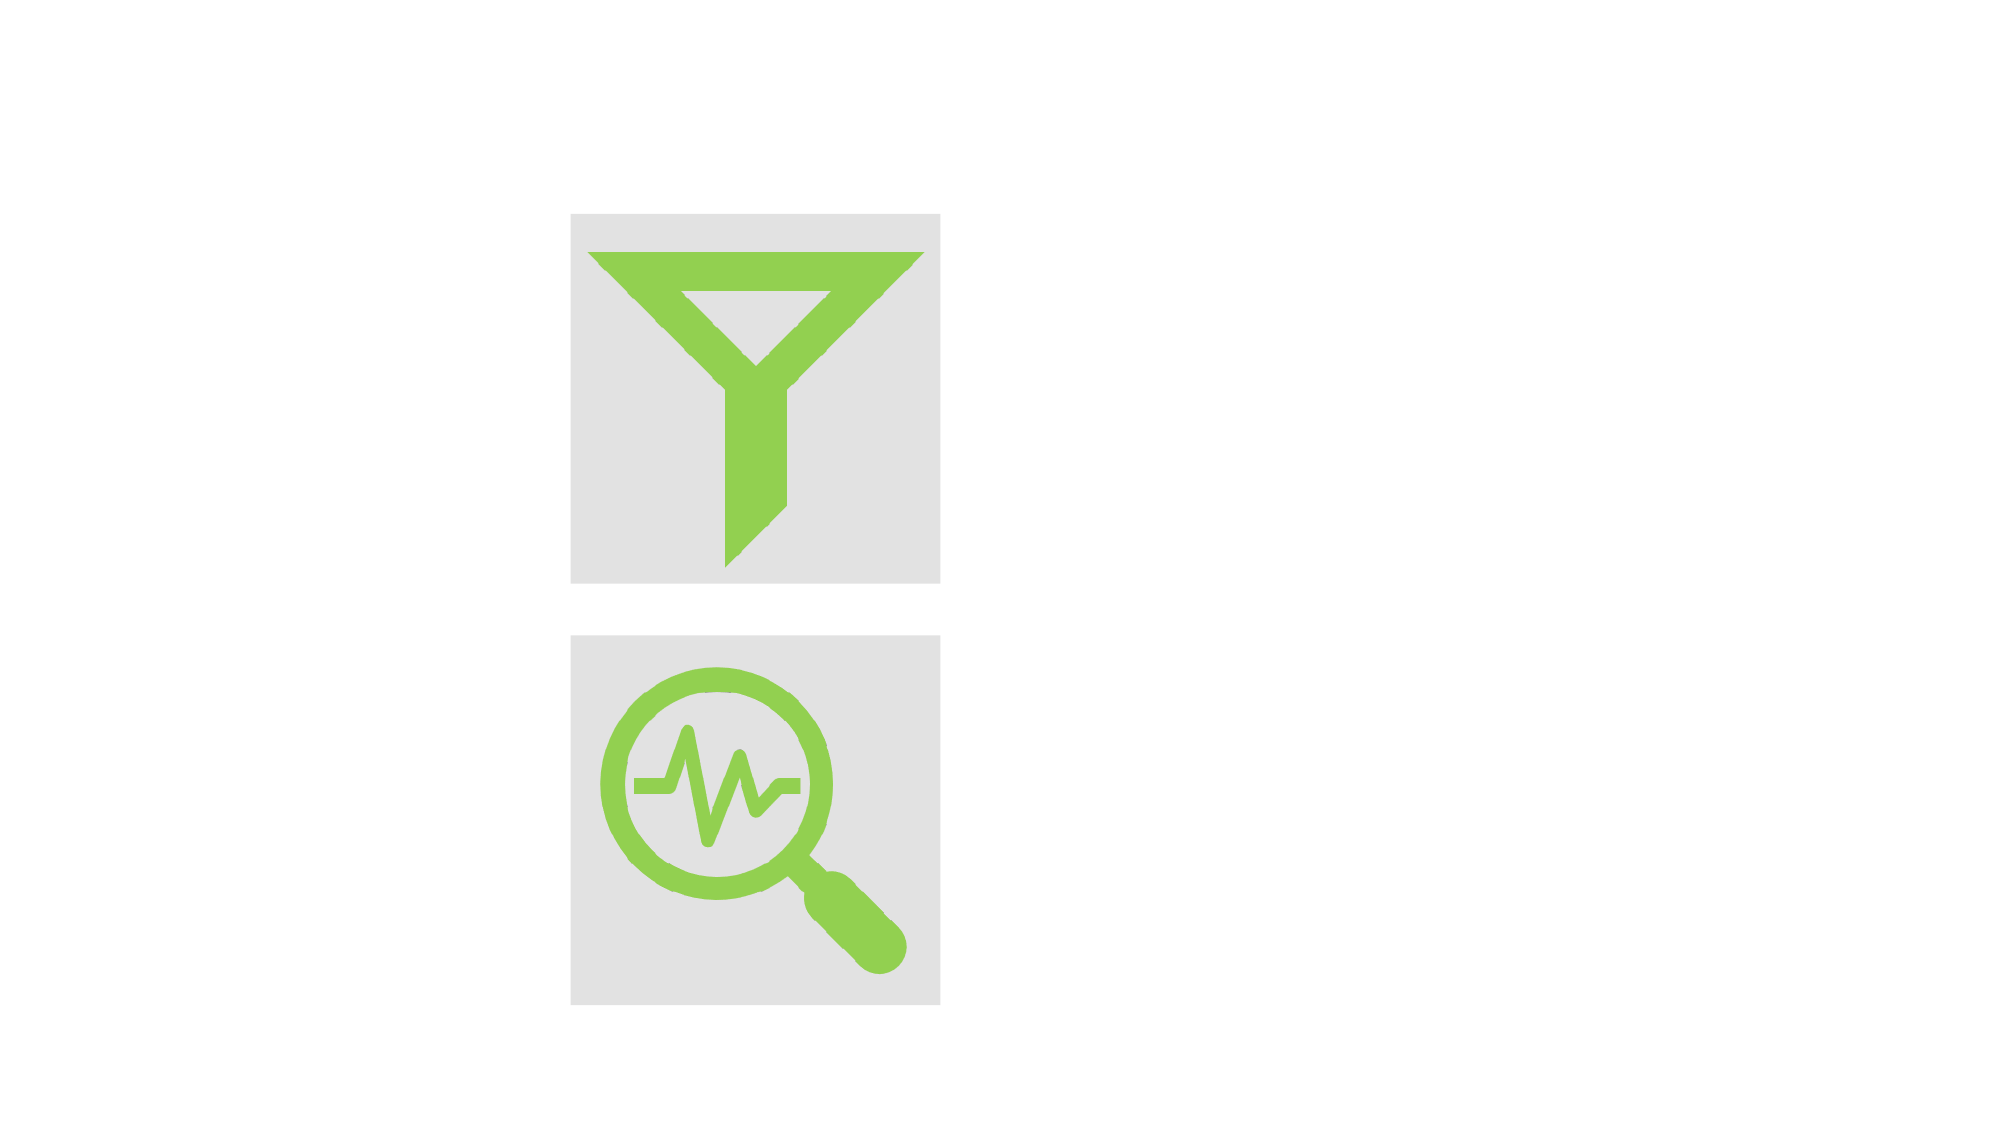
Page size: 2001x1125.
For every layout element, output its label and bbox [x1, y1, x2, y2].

picture [570, 635, 941, 1006]
picture [570, 213, 941, 584]
